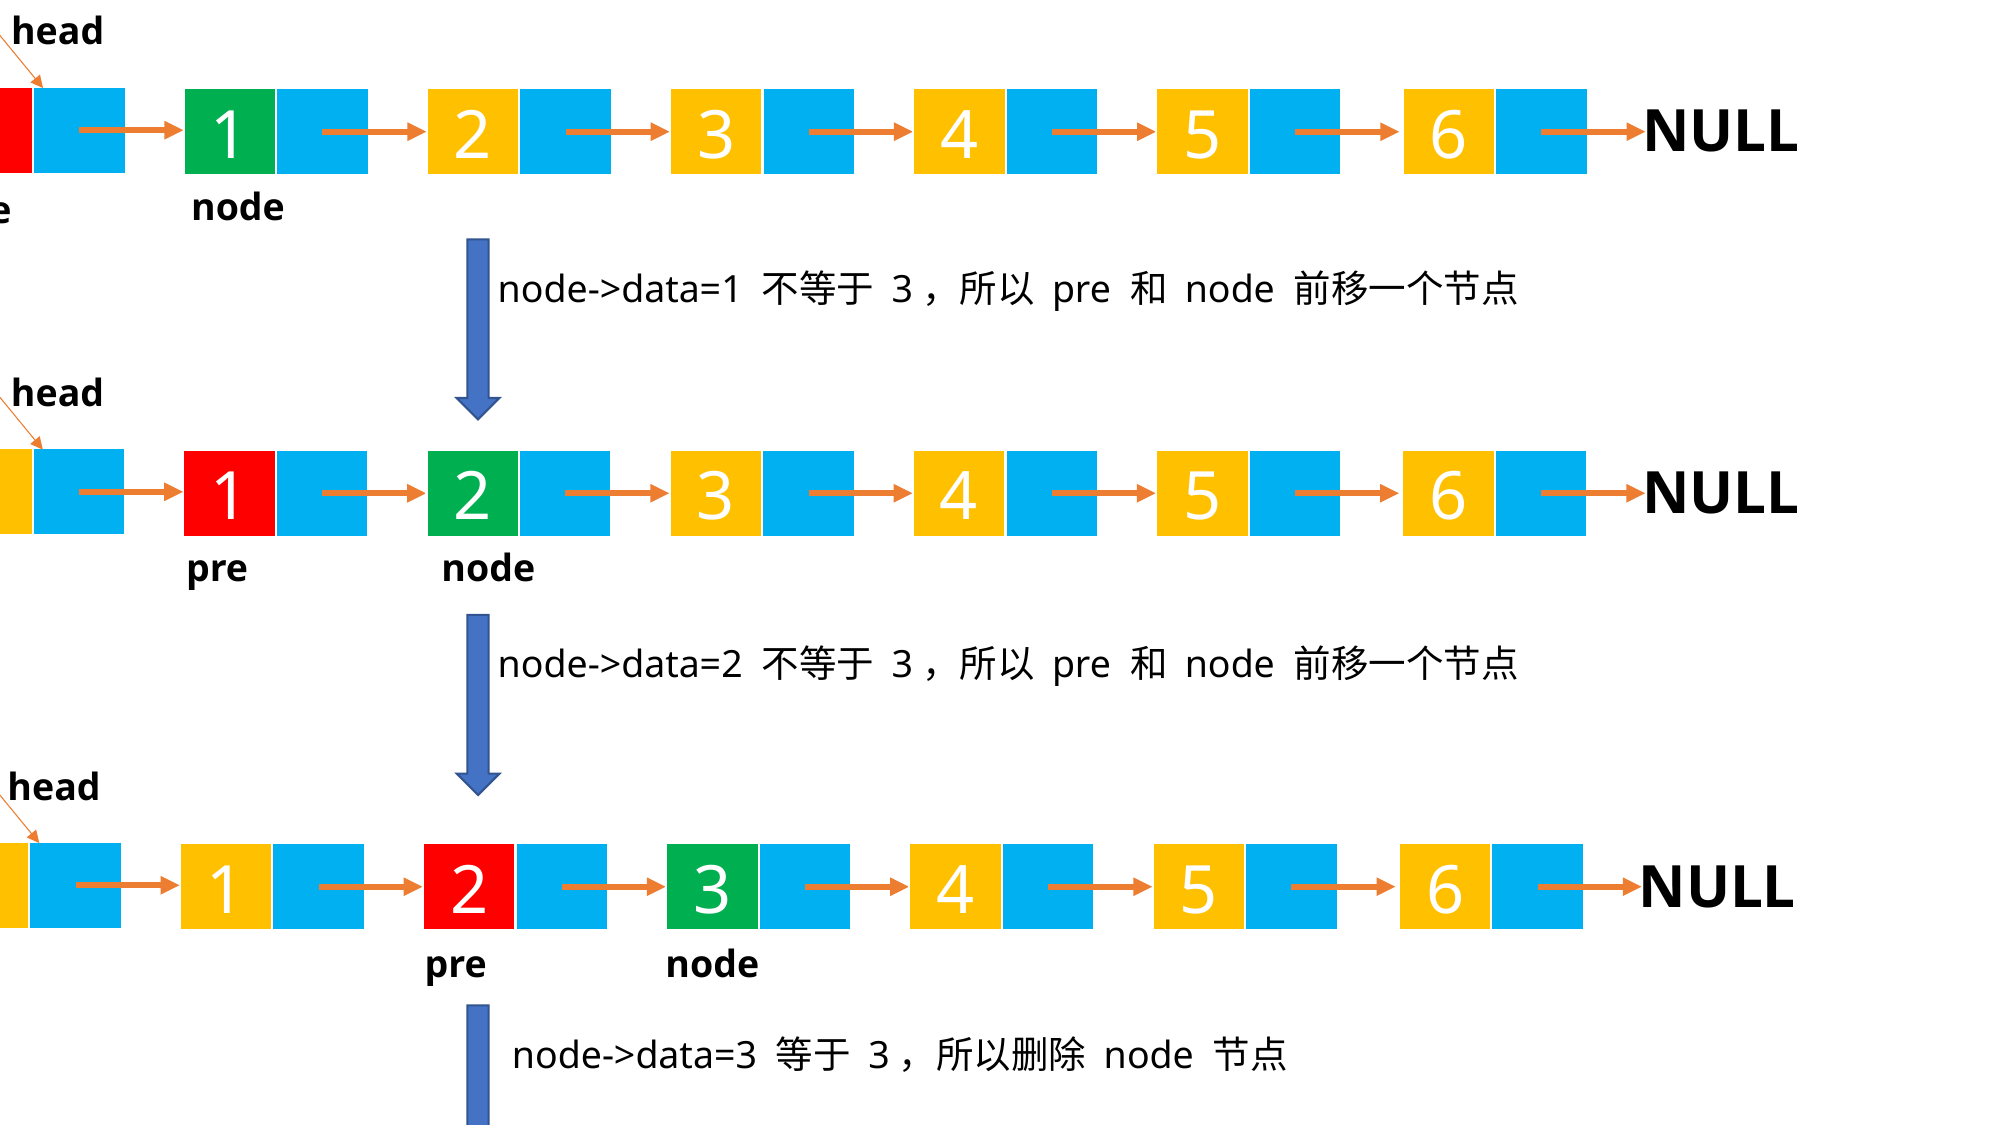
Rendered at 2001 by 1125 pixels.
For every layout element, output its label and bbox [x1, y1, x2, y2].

text_box [0, 0, 2000, 1125]
